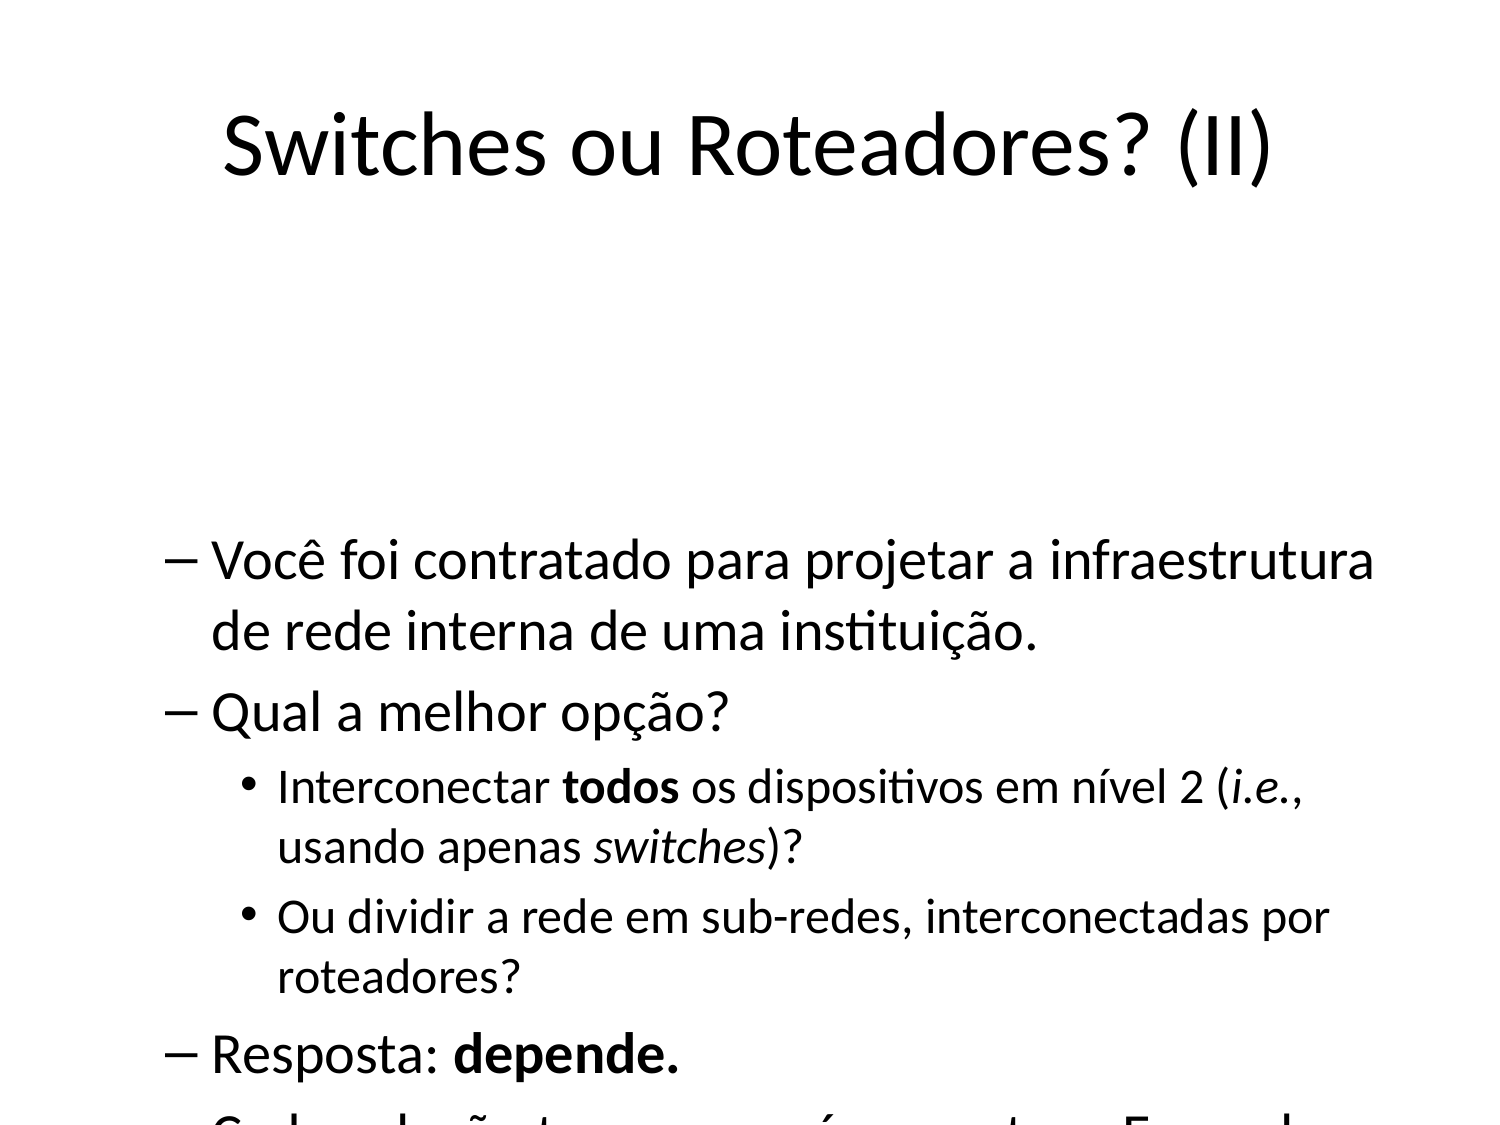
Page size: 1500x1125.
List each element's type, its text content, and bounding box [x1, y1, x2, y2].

list Você foi contratado para projetar a infraestrutura de rede interna de uma instituição. Qual a melhor opção? Interconectar todos os dispositivos em nível 2 (i.e., usando apenas switches)? Ou dividir a rede em sub-redes, interconectadas por roteadores? Resposta: depende. Cada solução tem seus prós e contras. Exemplos: Roteadores requerem configurações mais complexas, e tempo de processamento é maior. Switches são plug-and-play, e processam apenas até a camada 2. Por outro lado, roteadores proveem melhor isolamento de tráfego. Switches interligados constituem (a princípio) um único grande domínio de broadcast. Possibilidade de tempestade de broadcast. Além disso, problemas como loops são mais difíceis de diagnosticar. Por fim, muitos switches em cascata sobrecarregam tabelas de encaminhamento. [75, 262, 1425, 1005]
title Switches ou Roteadores? (II) [75, 45, 1425, 233]
